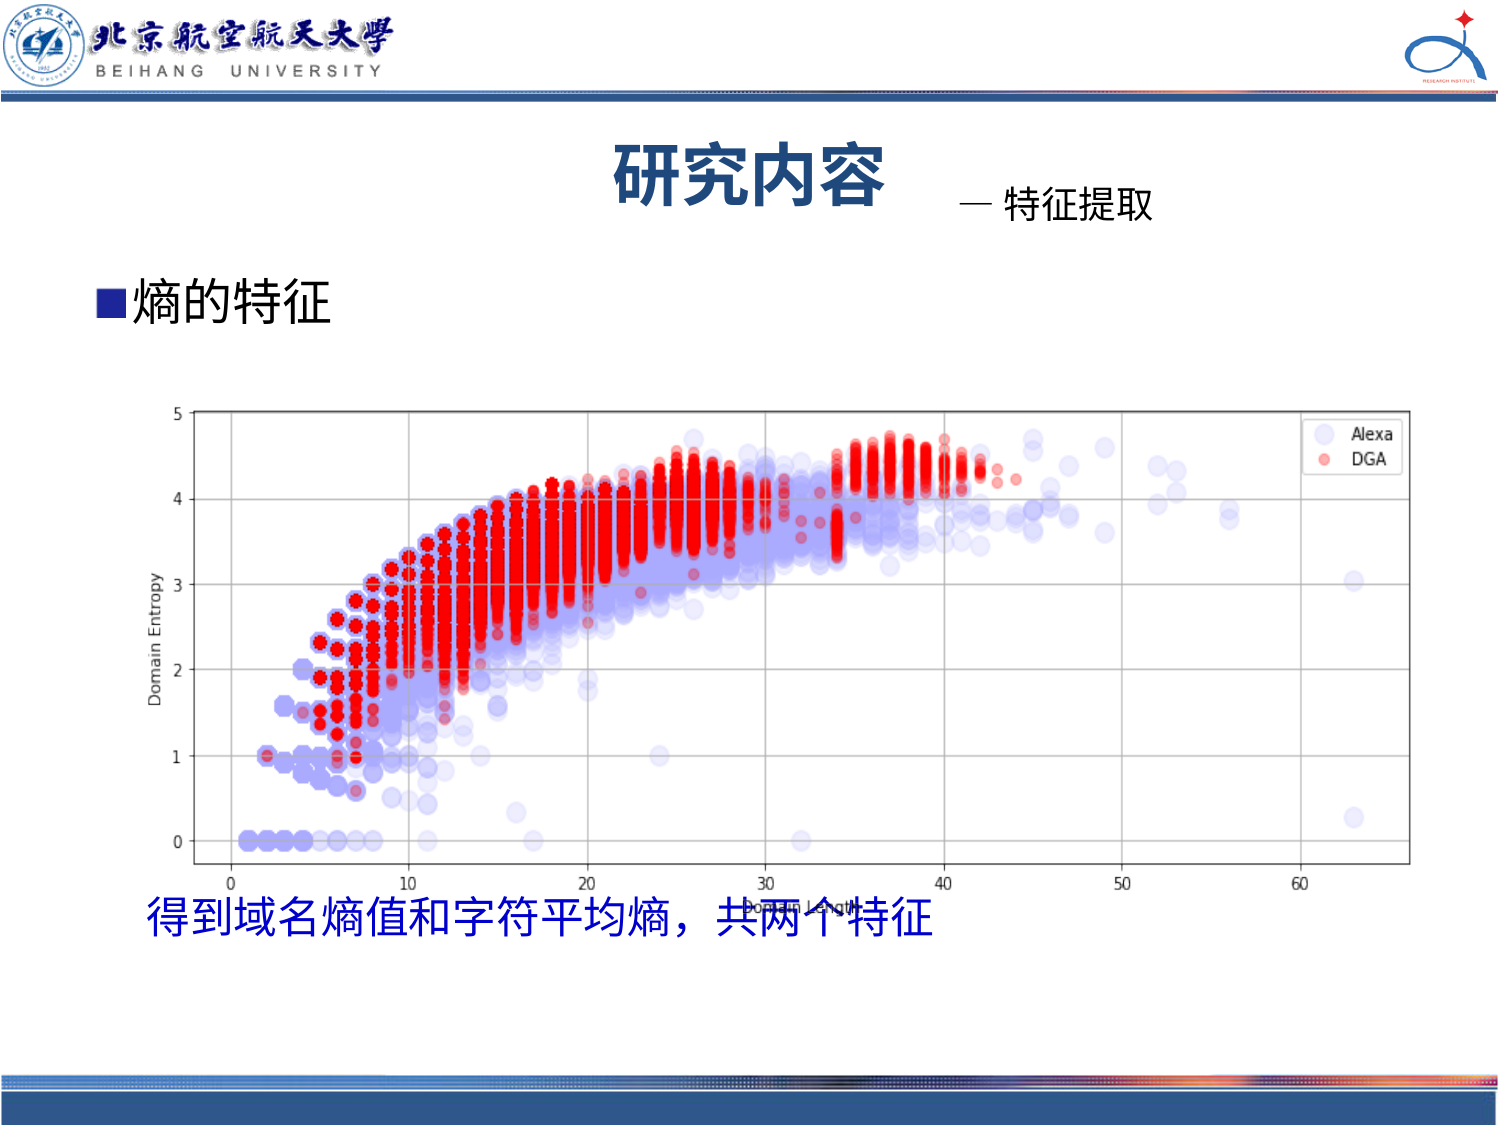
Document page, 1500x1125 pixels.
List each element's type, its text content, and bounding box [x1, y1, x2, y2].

picture [0, 3, 1500, 102]
picture [138, 394, 1426, 927]
picture [0, 1074, 1500, 1125]
text_box —特征提取 [942, 173, 1315, 234]
picture [90, 282, 126, 318]
title 研究内容 [74, 113, 1426, 233]
picture [1, 1, 408, 89]
